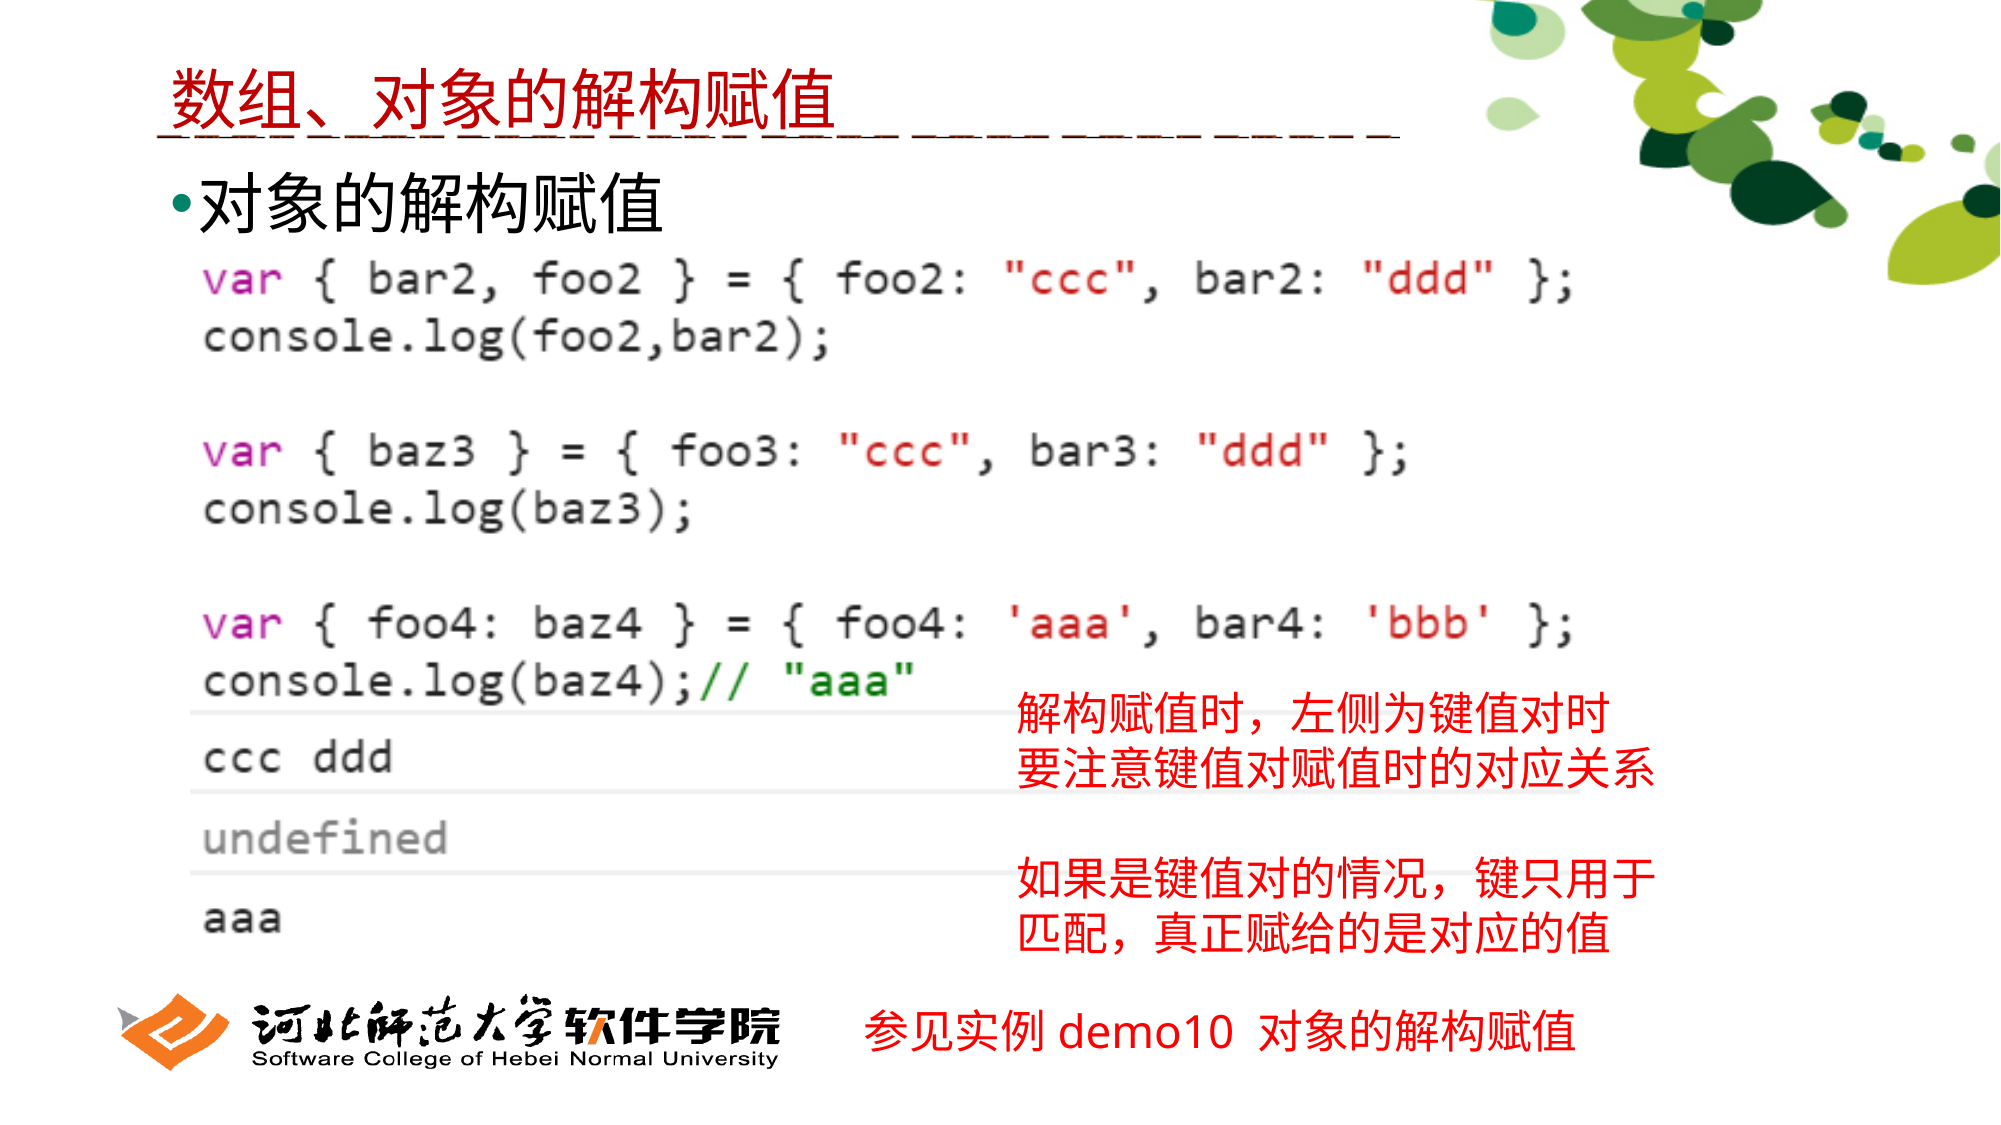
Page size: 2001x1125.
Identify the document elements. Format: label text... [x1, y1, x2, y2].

list 对象的解构赋值 [155, 130, 1911, 970]
picture [0, 0, 2001, 1125]
text_box 解构赋值时，左侧为键值对时 要注意键值对赋值时的对应关系 如果是键值对的情况，键只用于匹配，真正赋给的是对应的值 [1001, 677, 1675, 968]
text_box 参见实例demo10 对象的解构赋值 [848, 995, 1642, 1065]
list 数组、对象的解构赋值 [155, 50, 1806, 131]
